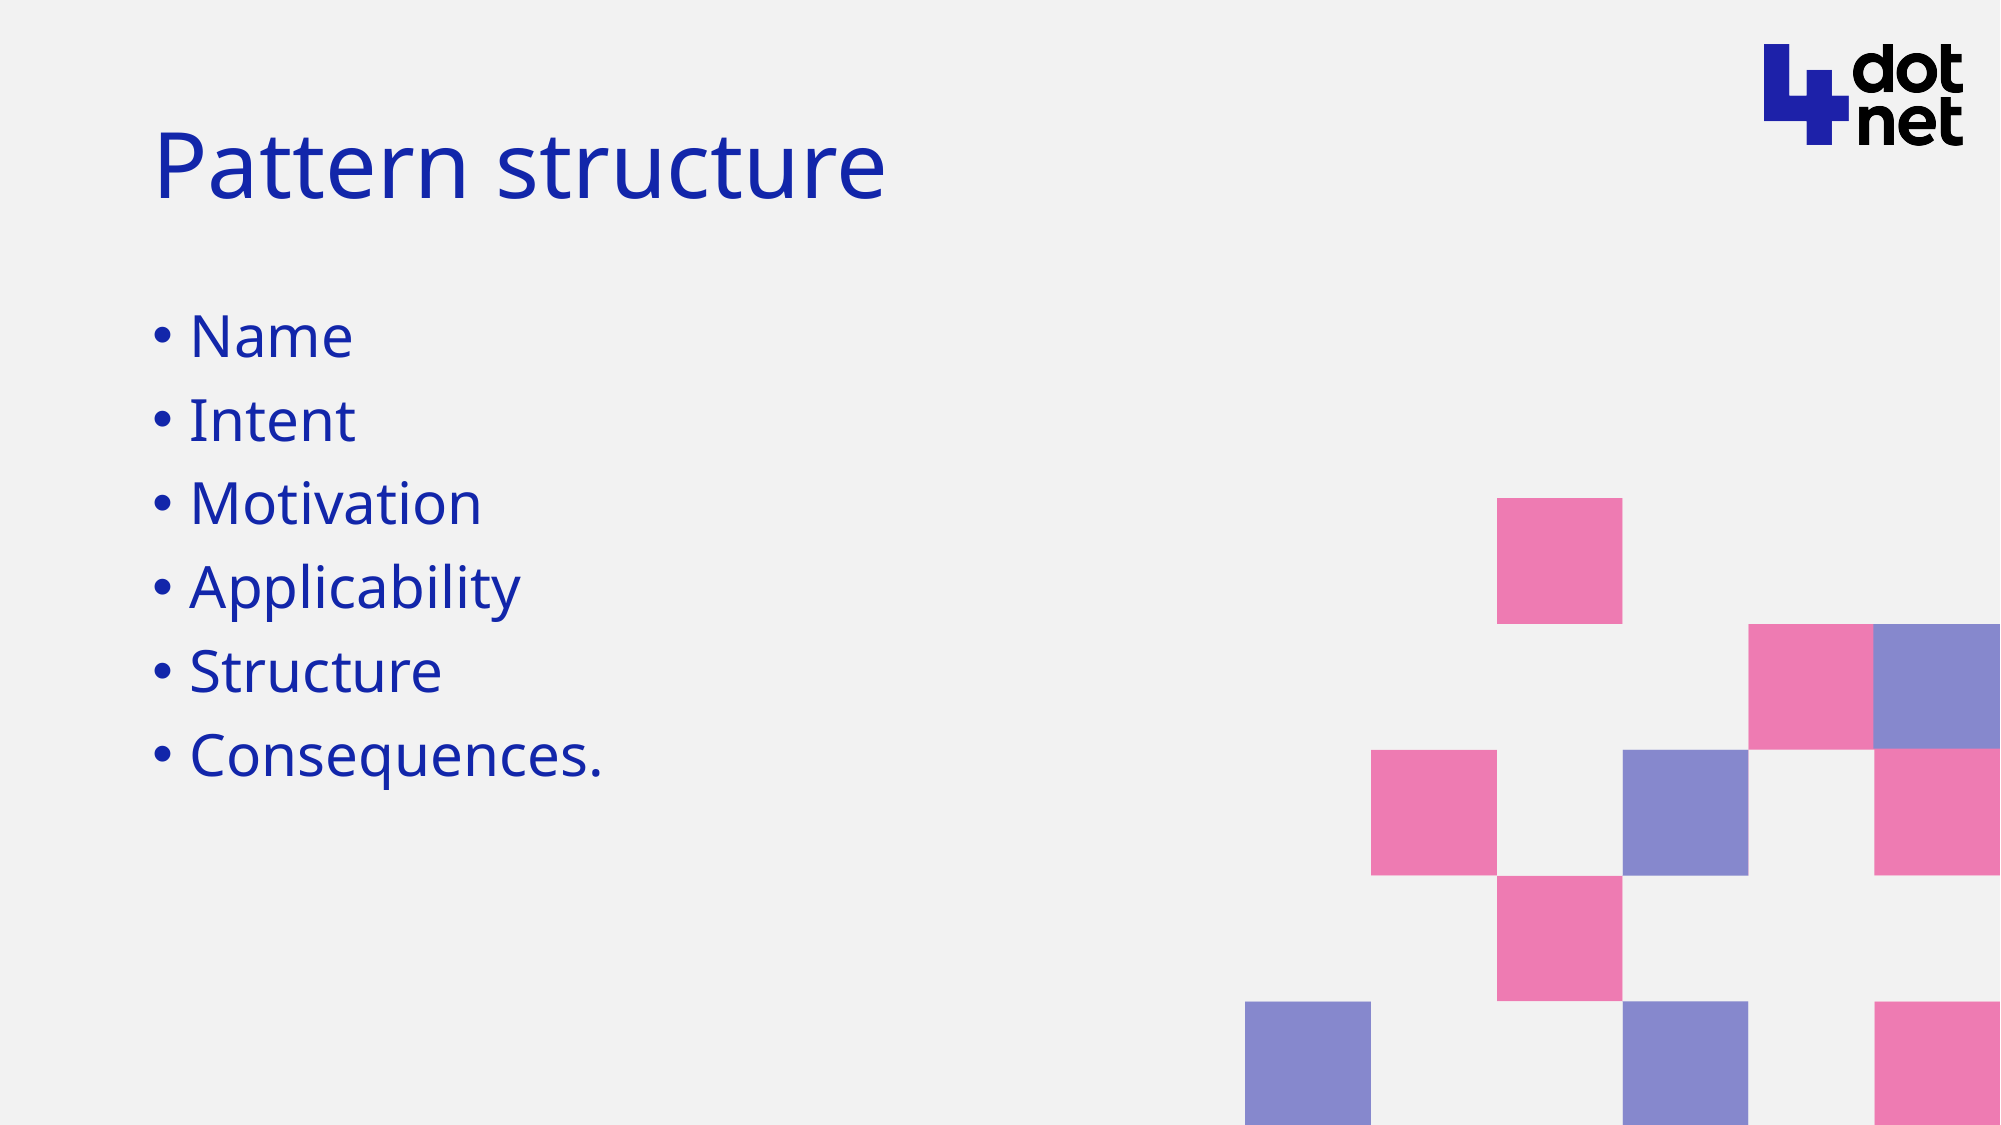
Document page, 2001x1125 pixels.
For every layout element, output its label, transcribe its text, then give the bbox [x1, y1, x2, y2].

list Name Intent Motivation Applicability Structure Consequences. [137, 299, 1863, 1014]
picture [1764, 44, 1963, 146]
title Pattern structure [137, 59, 1863, 278]
